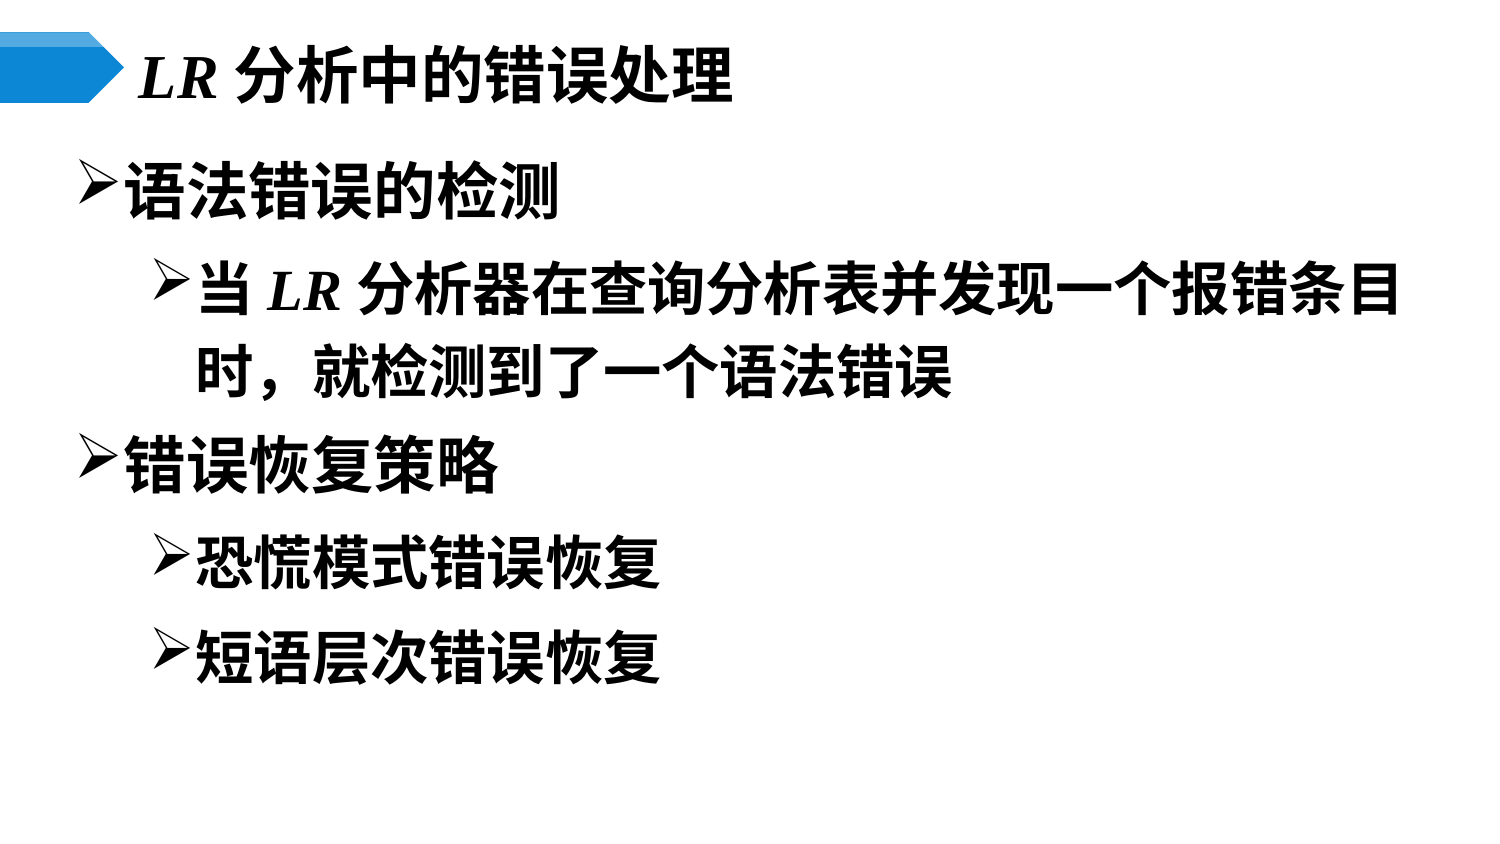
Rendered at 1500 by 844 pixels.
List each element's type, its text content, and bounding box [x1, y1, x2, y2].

text_box 语法错误的检测 当LR分析器在查询分析表并发现一个报错条目时，就检测到了一个语法错误 错误恢复策略 恐慌模式错误恢复 短语层次错误恢复 [59, 136, 1465, 699]
title LR分析中的错误处理 [123, 43, 1426, 104]
